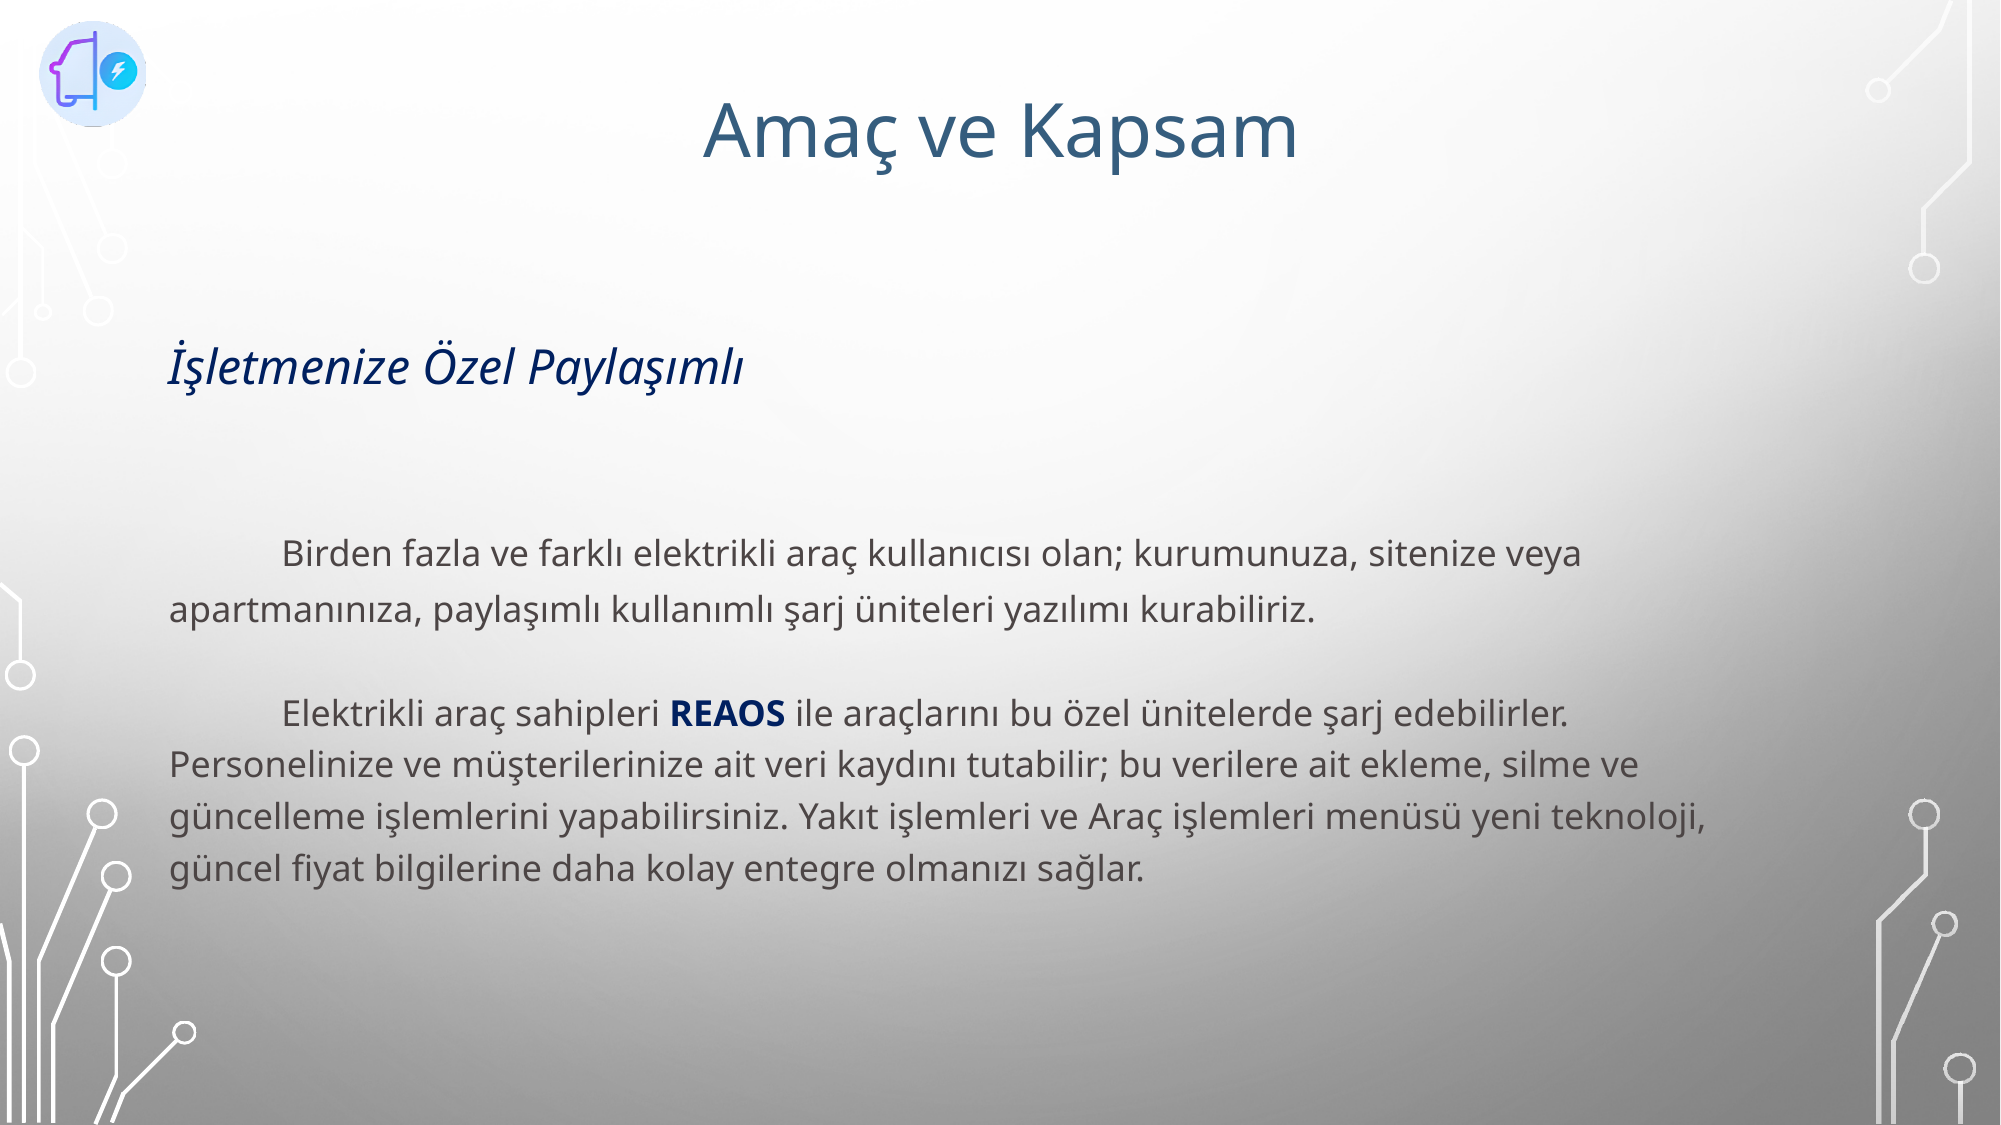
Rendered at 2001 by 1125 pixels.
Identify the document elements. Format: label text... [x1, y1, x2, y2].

picture [38, 20, 147, 128]
list İşletmenize Özel Paylaşımlı Birden fazla ve farklı elektrikli araç kullanıcısı olan; kurumunuza, sitenize veya apartmanınıza, paylaşımlı kullanımlı şarj üniteleri yazılımı kurabiliriz. Elektrikli araç sahipleri REAOS ile araçlarını bu özel ünitelerde şarj edebilirler. Personelinize ve müşterilerinize ait veri kaydını tutabilir; bu verilere ait ekleme, silme ve güncelleme işlemlerini yapabilirsiniz. Yakıt işlemleri ve Araç işlemleri menüsü yeni teknoloji, güncel fiyat bilgilerine daha kolay entegre olmanızı sağlar. [153, 316, 1779, 898]
text_box Amaç ve Kapsam [688, 74, 1604, 180]
